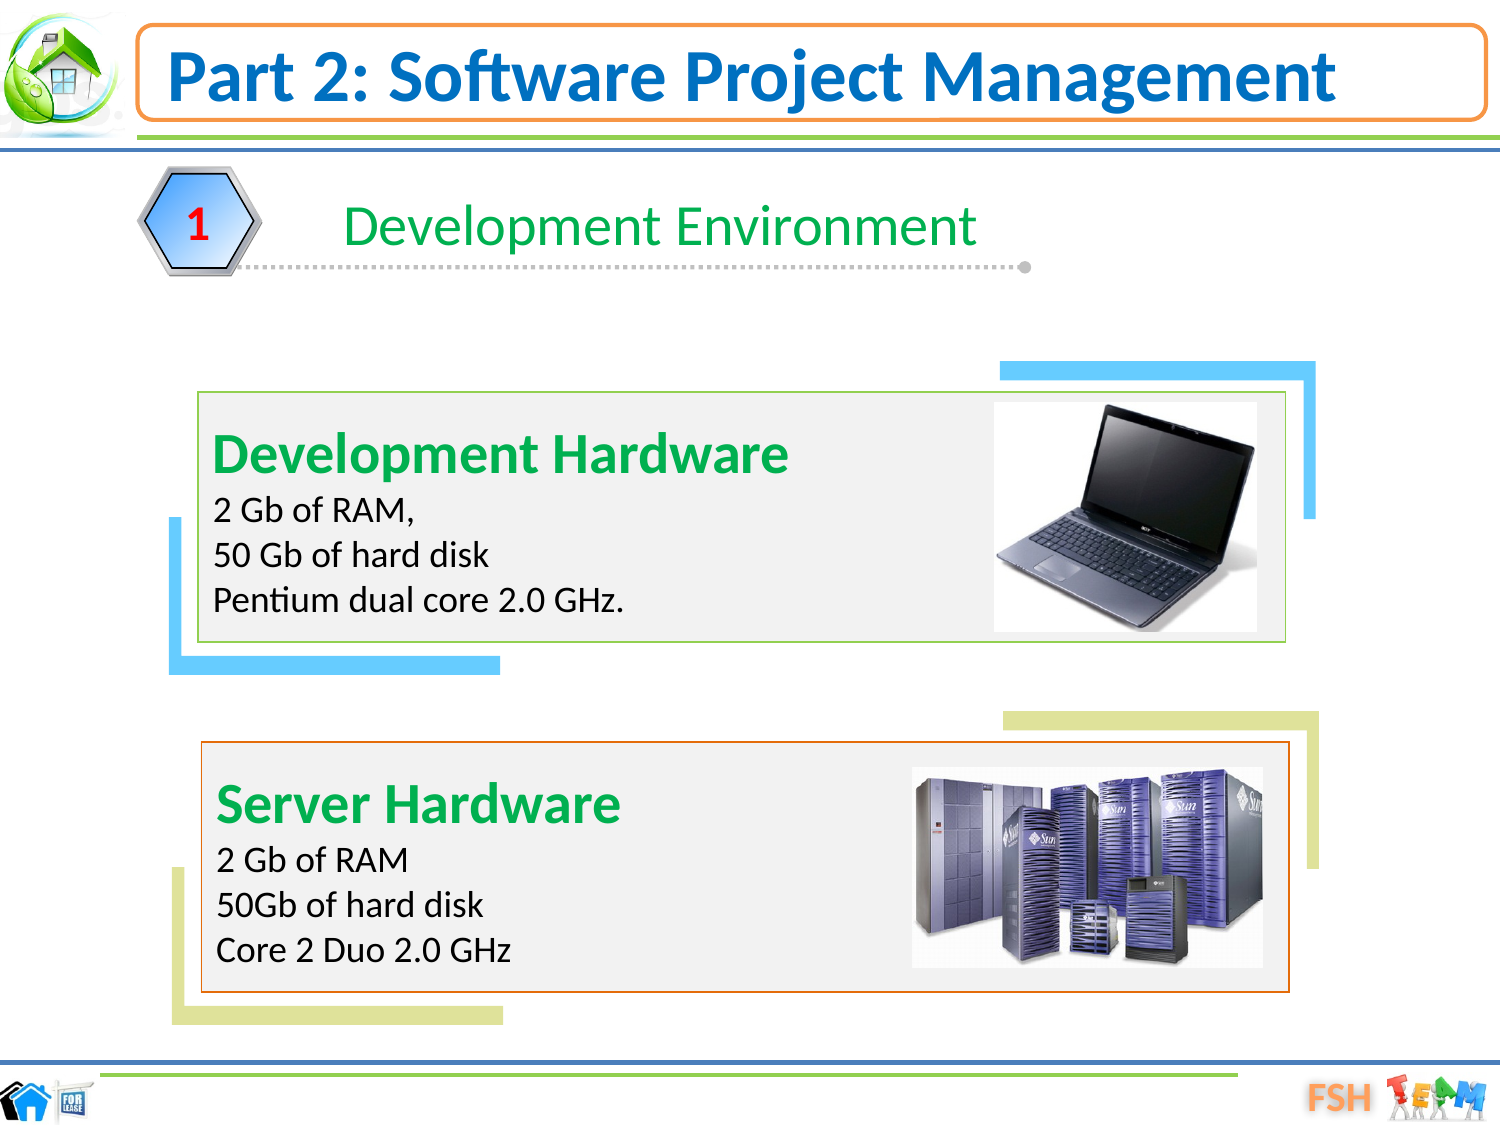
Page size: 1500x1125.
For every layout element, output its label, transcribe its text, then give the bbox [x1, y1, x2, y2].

picture [0, 11, 126, 138]
text_box [1003, 711, 1319, 869]
text_box [168, 517, 501, 675]
text_box Part 2: Software Project Management [152, 18, 1354, 124]
text_box Development Hardware 2 Gb of RAM, 50 Gb of hard disk Pentium dual core 2.0 GHz. [198, 392, 1286, 643]
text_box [137, 166, 1026, 277]
picture [994, 402, 1258, 632]
text_box Server Hardware 2 Gb of RAM 50Gb of hard disk Core 2 Duo 2.0 GHz [201, 742, 1289, 993]
text_box [1354, 22, 1489, 122]
picture [912, 766, 1263, 968]
text_box FSH [1292, 1071, 1383, 1125]
text_box [999, 361, 1316, 520]
picture [0, 1074, 101, 1125]
picture [1387, 1072, 1487, 1123]
text_box [171, 867, 504, 1025]
text_box [135, 22, 152, 122]
